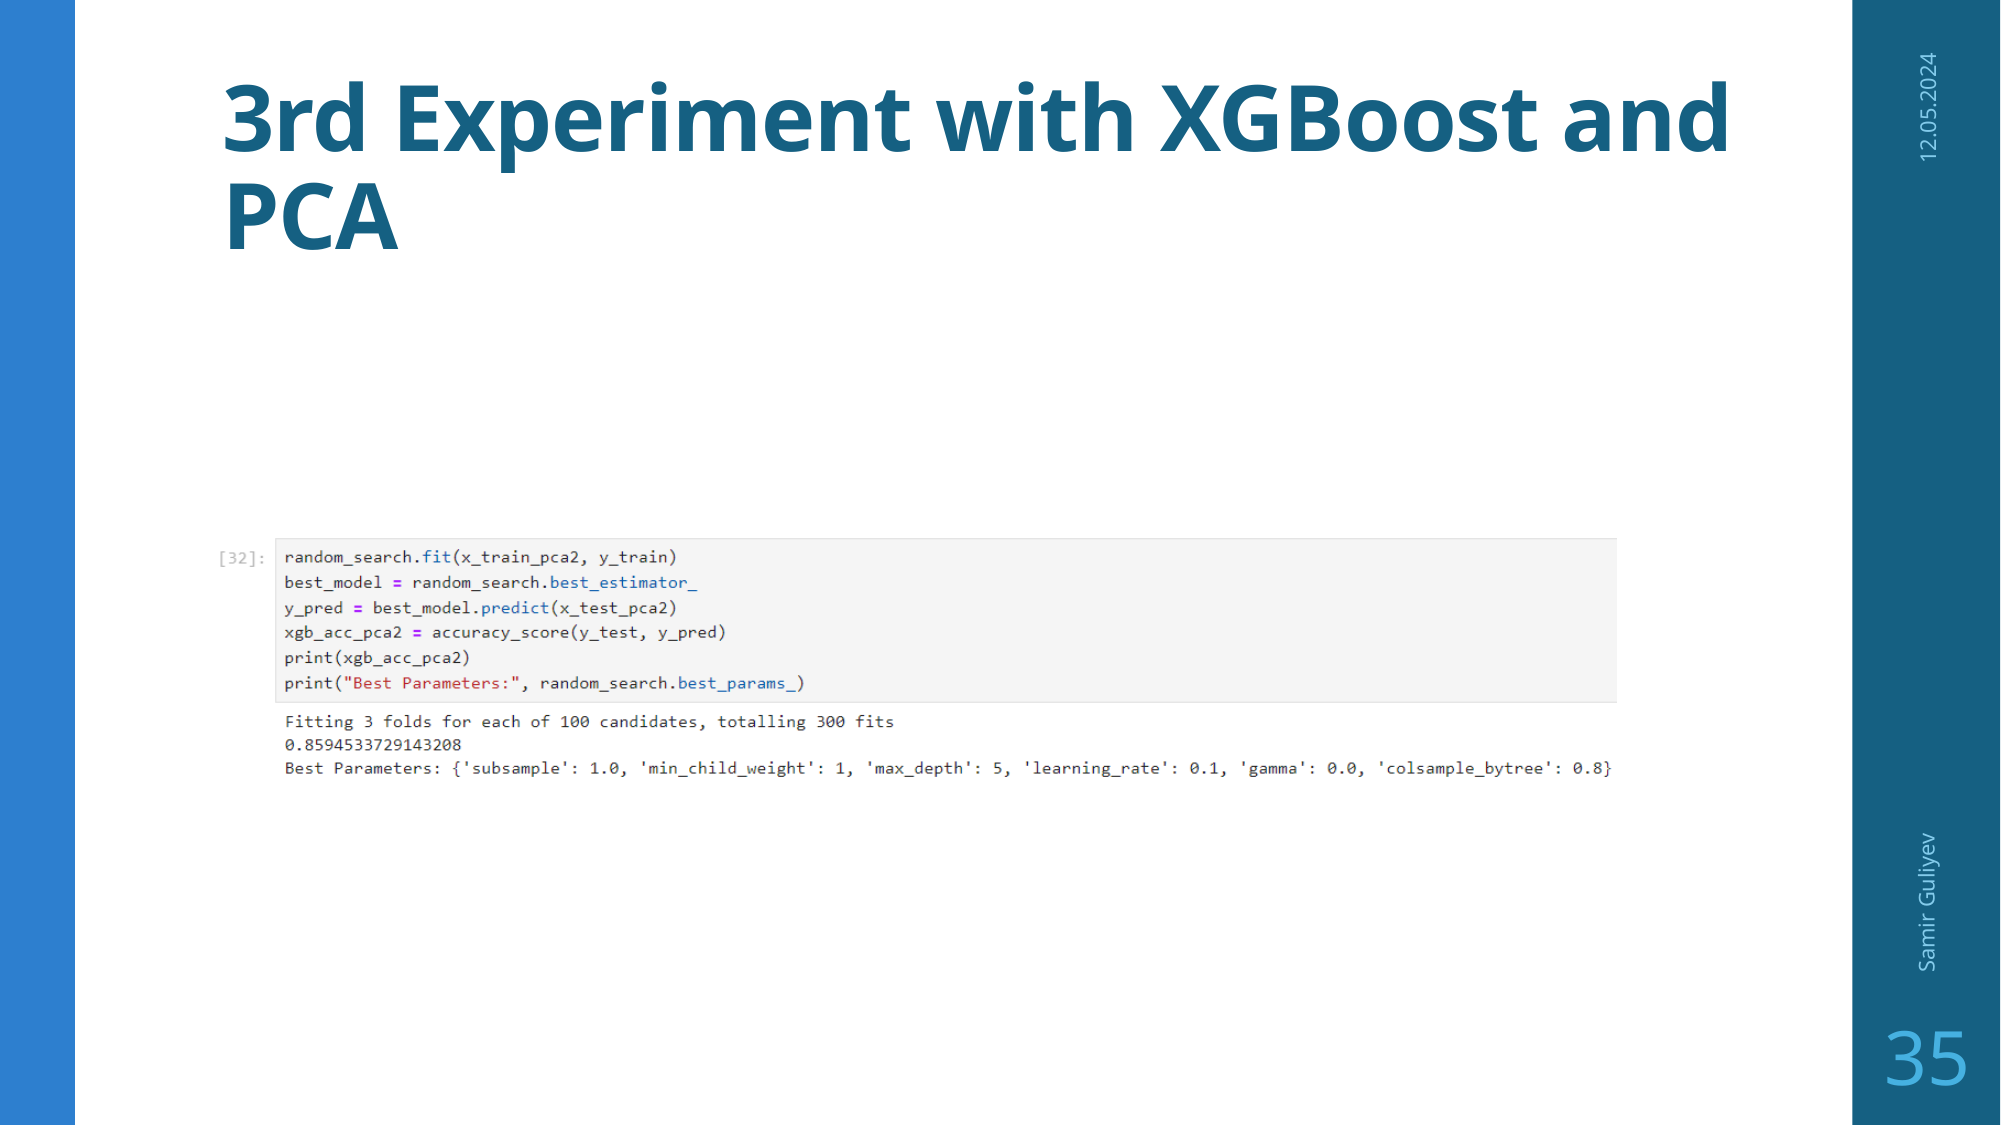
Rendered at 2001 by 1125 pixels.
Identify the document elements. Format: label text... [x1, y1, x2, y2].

title 3rd Experiment with XGBoost and PCA [206, 48, 1797, 278]
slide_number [1897, 37, 1958, 351]
footer Samir Guliyev [1897, 400, 1958, 988]
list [206, 526, 1618, 788]
slide_number 35 [1852, 1012, 2000, 1110]
